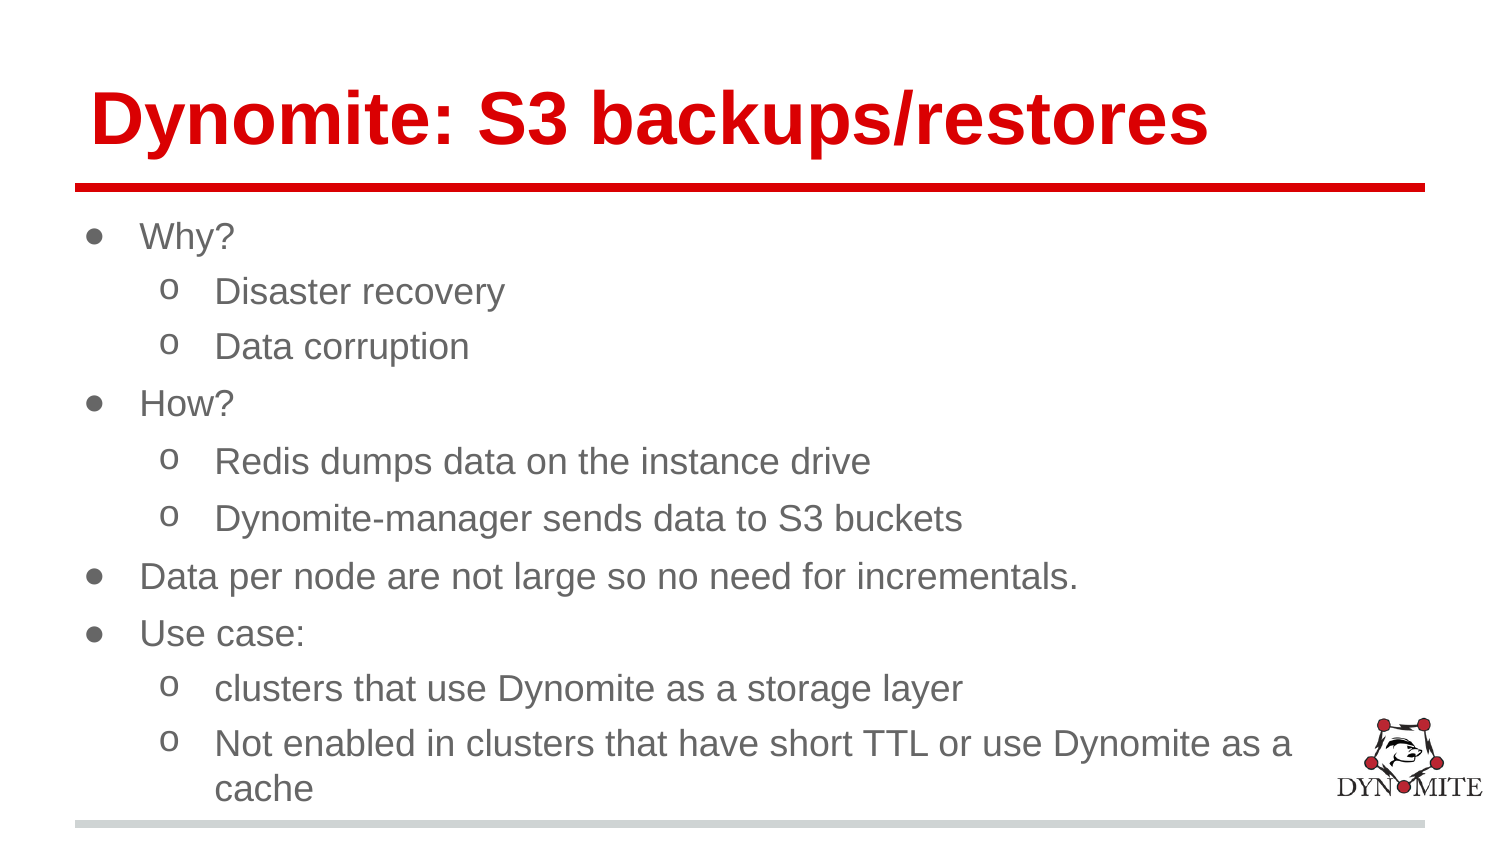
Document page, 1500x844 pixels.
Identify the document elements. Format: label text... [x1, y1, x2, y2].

list Why? Disaster recovery Data corruption How? Redis dumps data on the instance drive Dynomite-manager sends data to S3 buckets Data per node are not large so no need for incrementals. Use case: clusters that use Dynomite as a storage layer Not enabled in clusters that have short TTL or use Dynomite as a cache [49, 196, 1332, 797]
title Dynomite: S3 backups/restores [75, 33, 1425, 175]
picture [1331, 687, 1488, 844]
